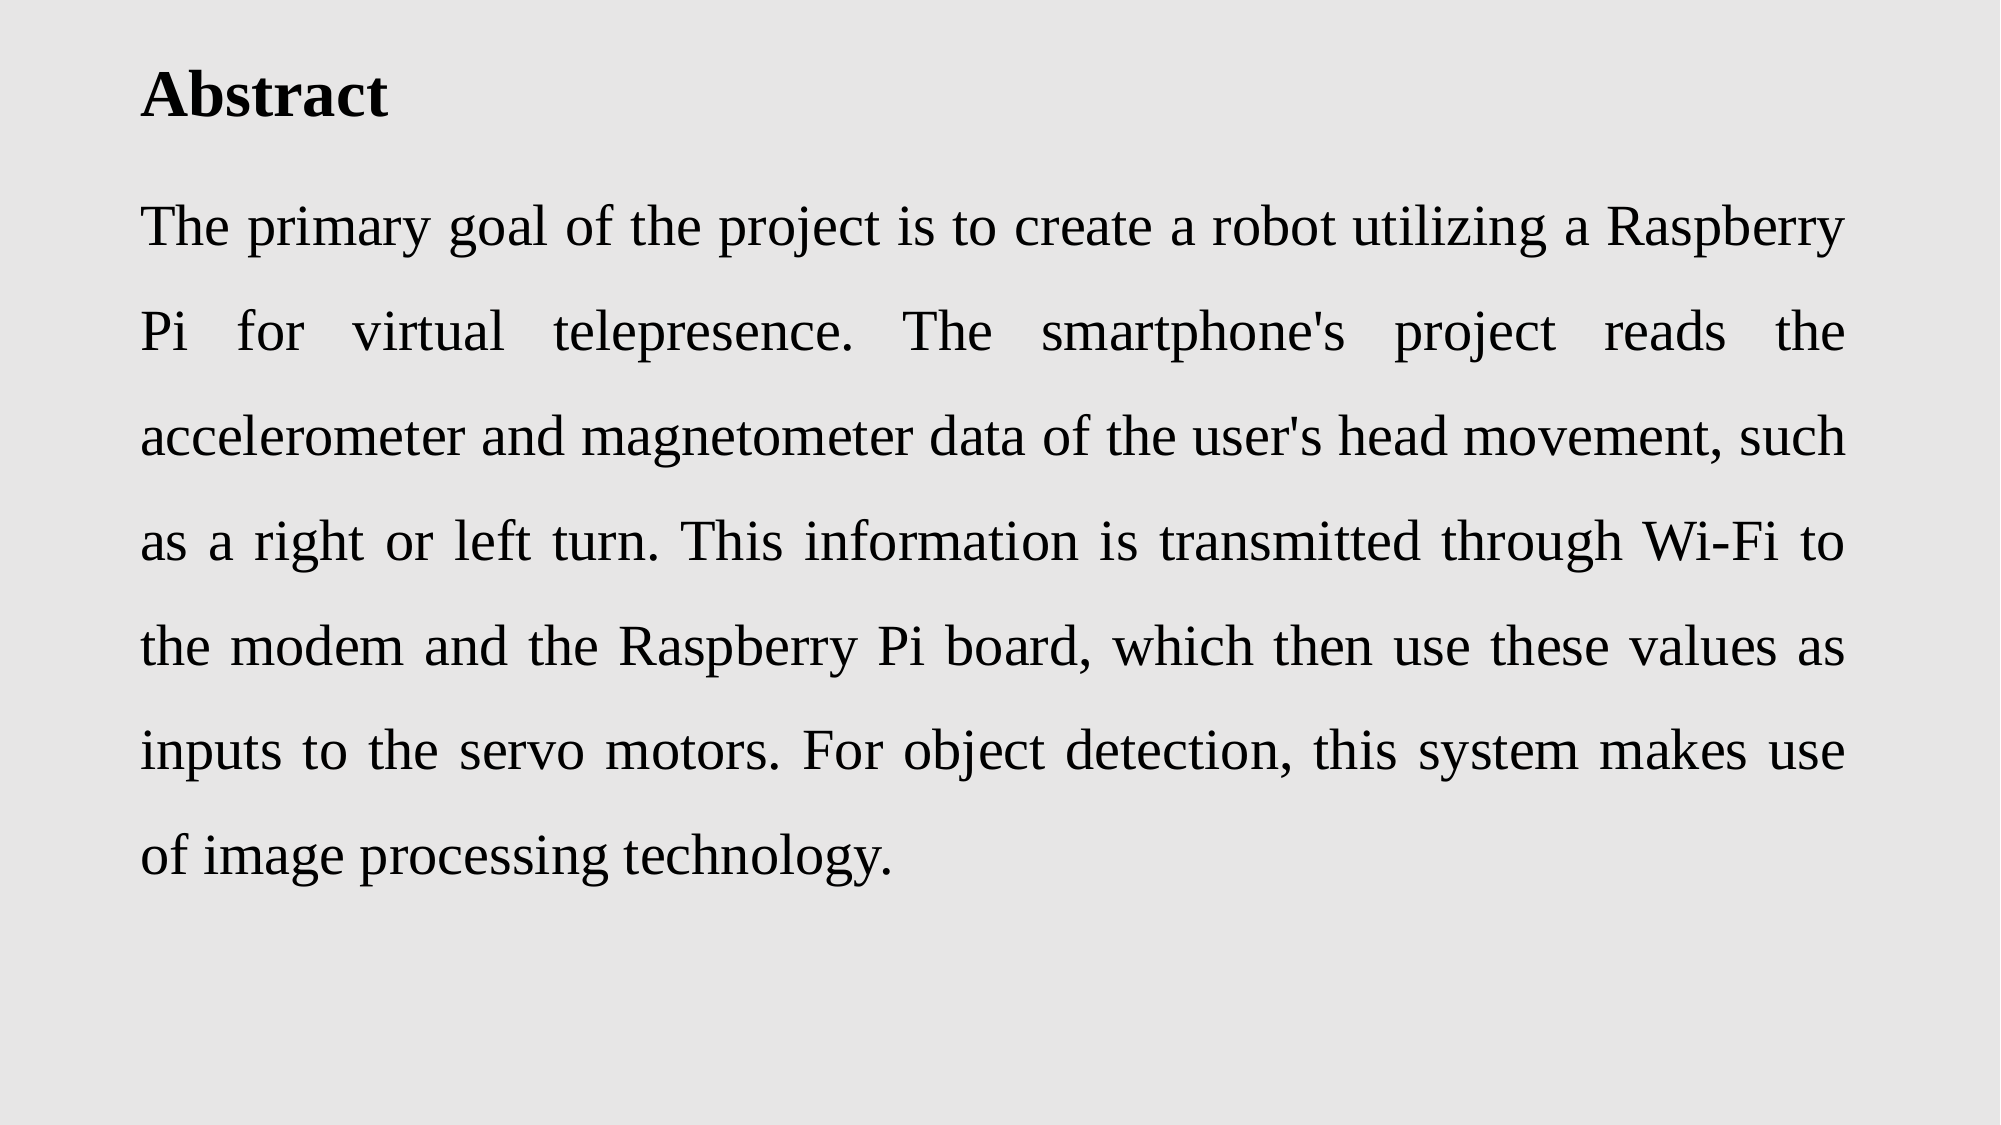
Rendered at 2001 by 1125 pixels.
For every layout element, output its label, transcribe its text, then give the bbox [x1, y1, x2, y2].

list Abstract The primary goal of the project is to create a robot utilizing a Raspberry Pi for virtual telepresence. The smartphone's project reads the accelerometer and magnetometer data of the user's head movement, such as a right or left turn. This information is transmitted through Wi-Fi to the modem and the Raspberry Pi board, which then use these values as inputs to the servo motors. For object detection, this system makes use of image processing technology. [125, 51, 1863, 1014]
